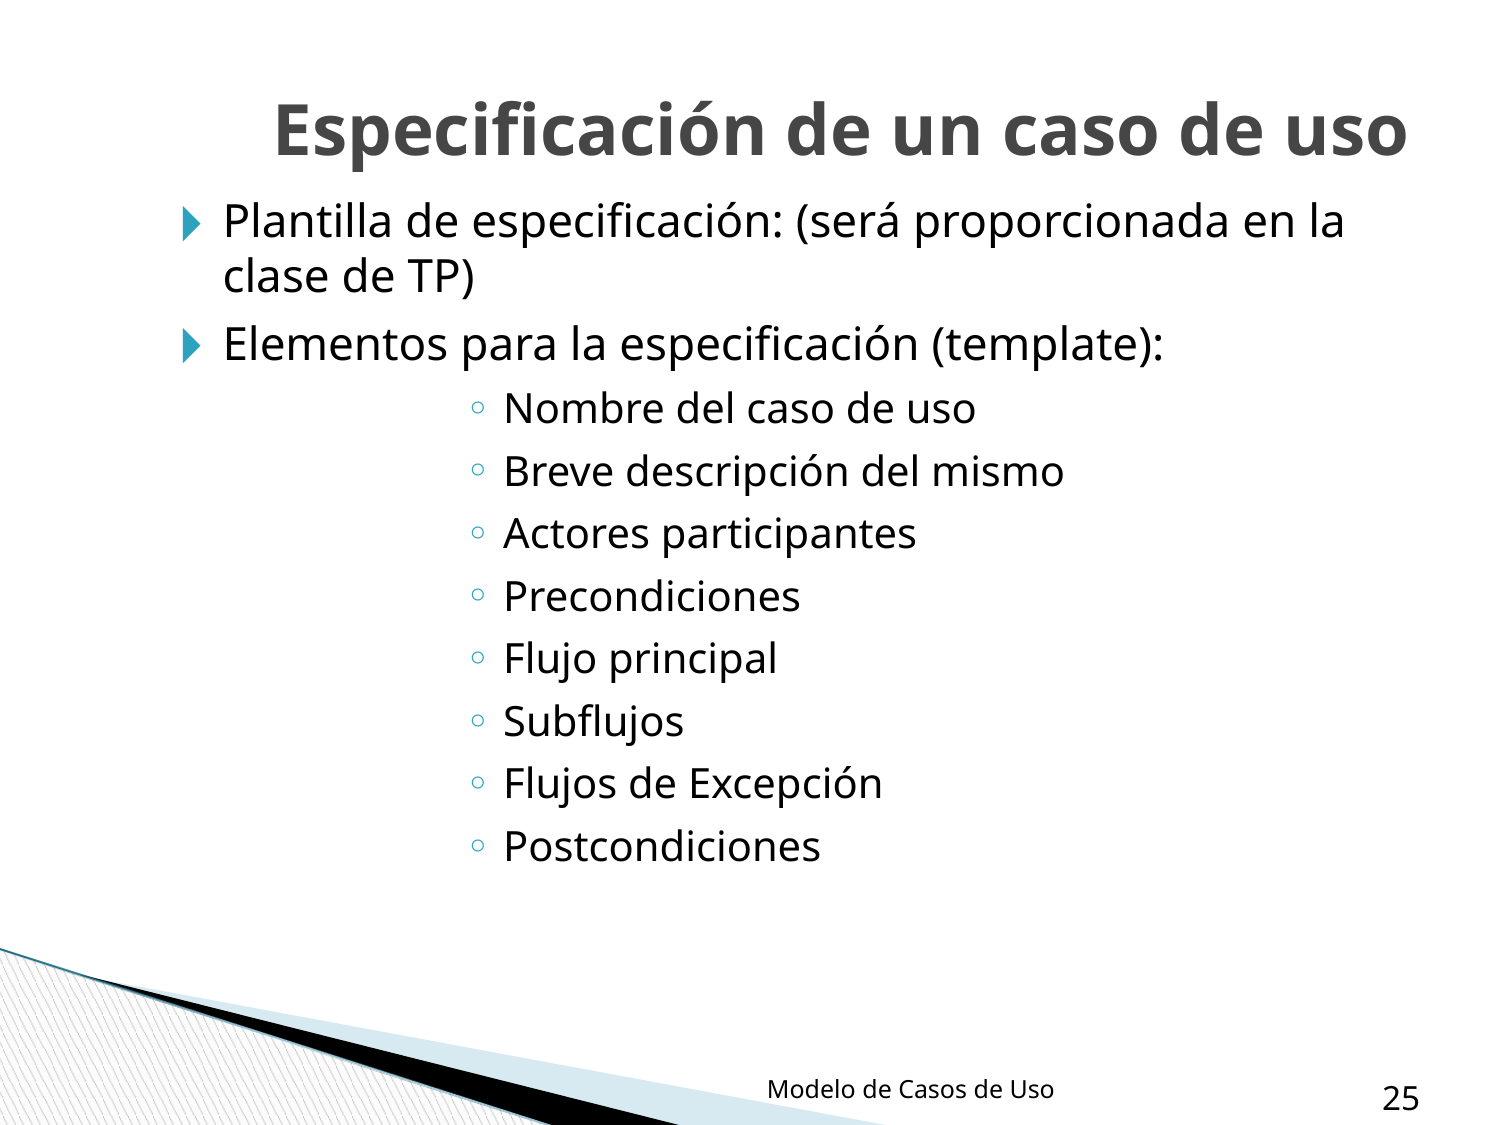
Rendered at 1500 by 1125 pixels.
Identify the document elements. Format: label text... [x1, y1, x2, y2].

list Plantilla de especificación: (será proporcionada en la clase de TP) Elementos para la especificación (template): Nombre del caso de uso Breve descripción del mismo Actores participantes Precondiciones Flujo principal Subflujos Flujos de Excepción Postcondiciones [147, 184, 1423, 1035]
text_box Modelo de Casos de Uso [718, 1051, 1105, 1112]
title Especificación de un caso de uso [75, 45, 1425, 209]
picture [0, 947, 559, 1125]
text_box ‹#› [1049, 1069, 1436, 1125]
